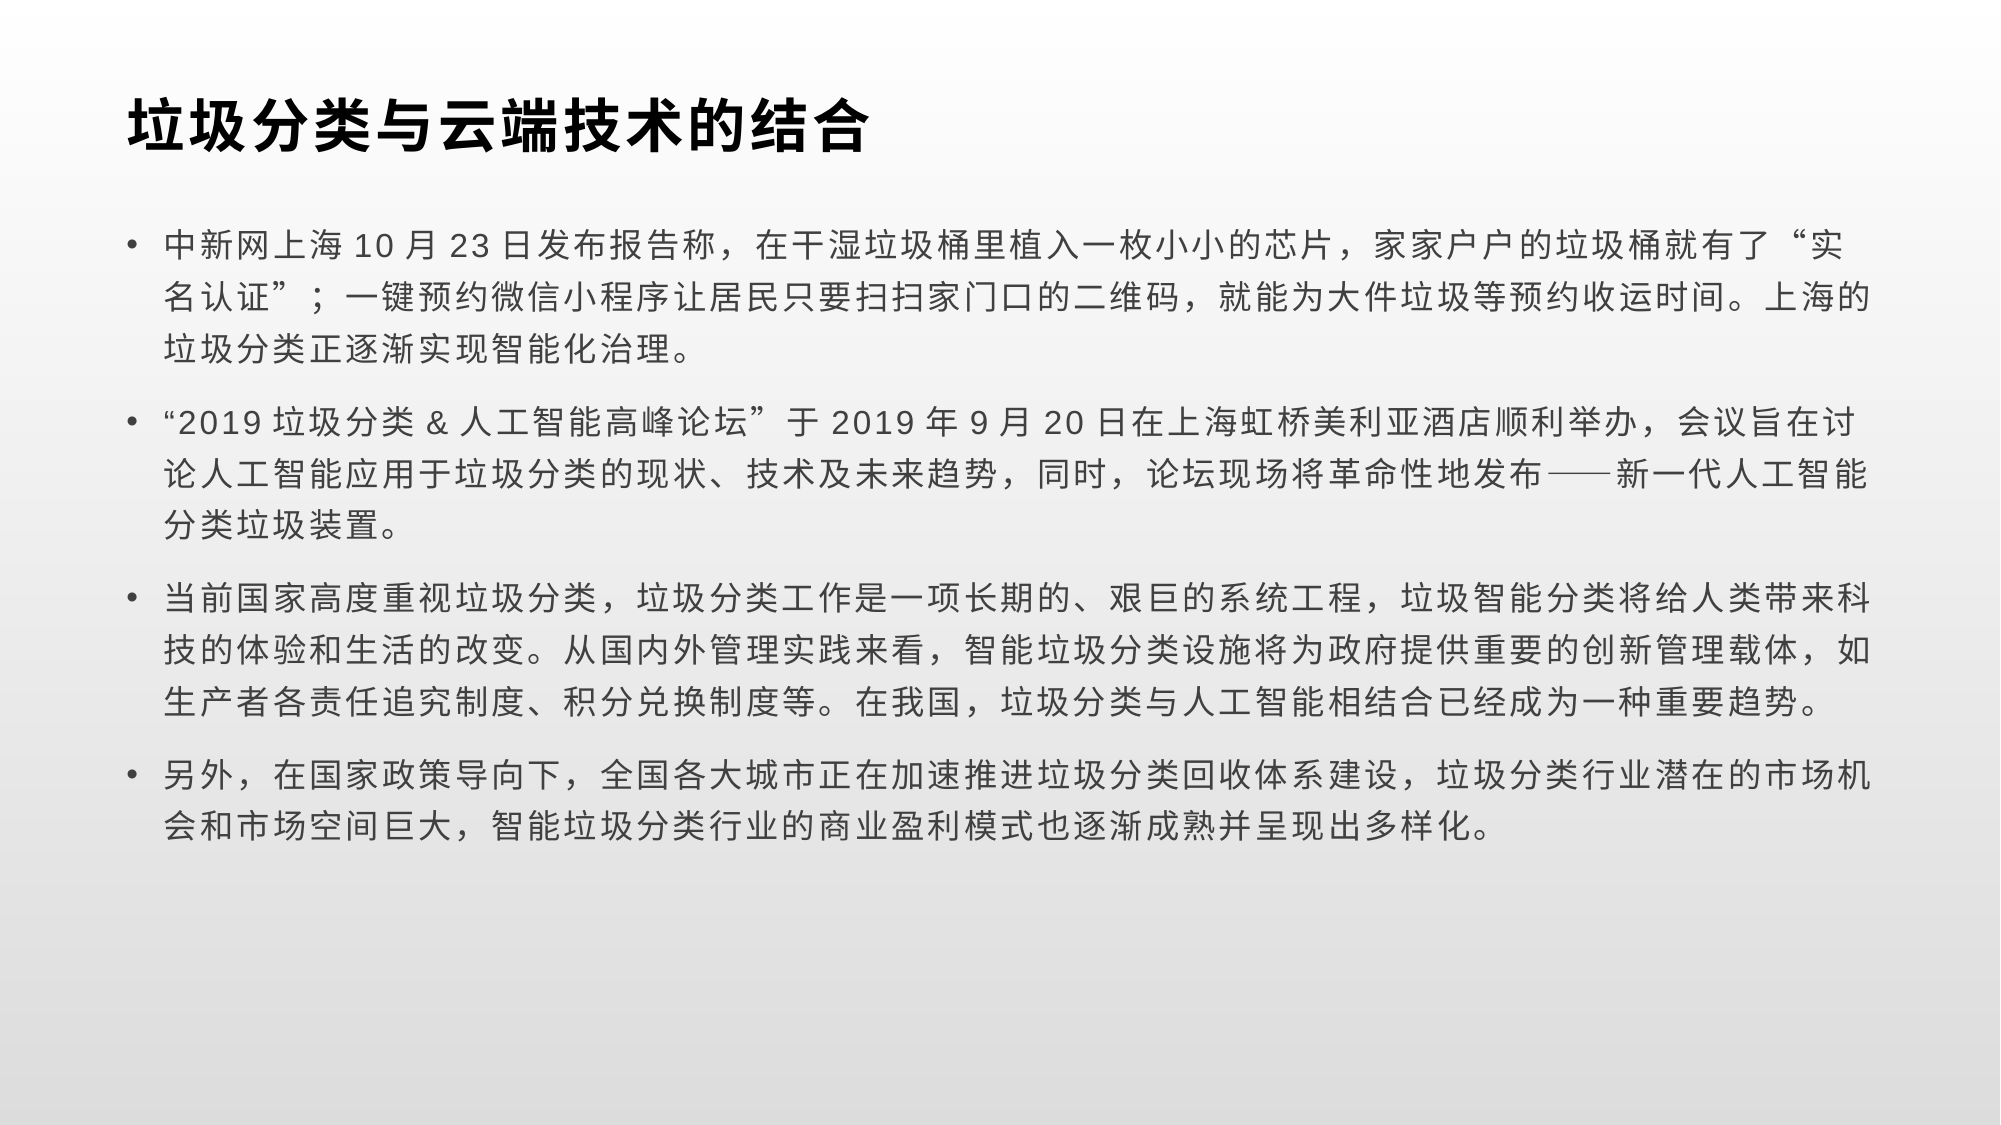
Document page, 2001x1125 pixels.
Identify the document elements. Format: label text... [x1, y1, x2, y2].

list 中新网上海10月23日发布报告称，在干湿垃圾桶里植入一枚小小的芯片，家家户户的垃圾桶就有了“实名认证”；一键预约微信小程序让居民只要扫扫家门口的二维码，就能为大件垃圾等预约收运时间。上海的垃圾分类正逐渐实现智能化治理。 “2019垃圾分类&人工智能高峰论坛”于2019年9月20日在上海虹桥美利亚酒店顺利举办，会议旨在讨论人工智能应用于垃圾分类的现状、技术及未来趋势，同时，论坛现场将革命性地发布——新一代人工智能分类垃圾装置。 当前国家高度重视垃圾分类，垃圾分类工作是一项长期的、艰巨的系统工程，垃圾智能分类将给人类带来科技的体验和生活的改变。从国内外管理实践来看，智能垃圾分类设施将为政府提供重要的创新管理载体，如生产者各责任追究制度、积分兑换制度等。在我国，垃圾分类与人工智能相结合已经成为一种重要趋势。 另外，在国家政策导向下，全国各大城市正在加速推进垃圾分类回收体系建设，垃圾分类行业潜在的市场机会和市场空间巨大，智能垃圾分类行业的商业盈利模式也逐渐成熟并呈现出多样化。 [109, 212, 1891, 1040]
title 垃圾分类与云端技术的结合 [109, 70, 1891, 178]
